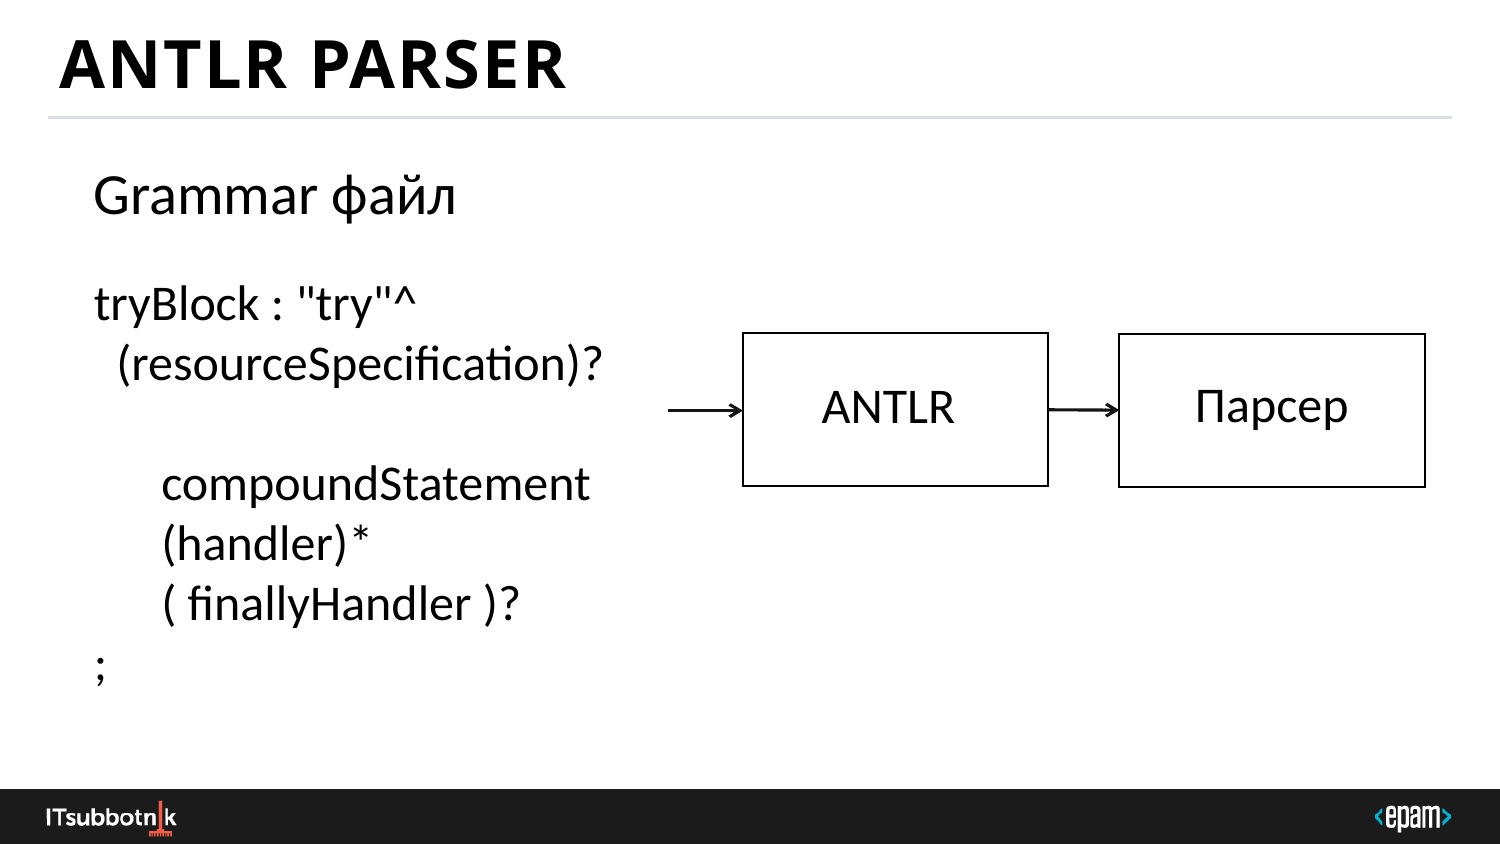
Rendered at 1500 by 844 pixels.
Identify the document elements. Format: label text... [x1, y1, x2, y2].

text_box Grammar файл [78, 148, 529, 234]
title ANTLR PARSER [59, 37, 1442, 87]
text_box [1118, 333, 1426, 488]
text_box ANTLR [806, 366, 971, 441]
text_box Парсер [1180, 365, 1364, 440]
picture [0, 0, 1500, 844]
text_box [742, 332, 1049, 487]
text_box tryBlock : "try"^ (resourceSpecification)? compoundStatement (handler)* ( finallyHandler )? ; [78, 262, 683, 698]
